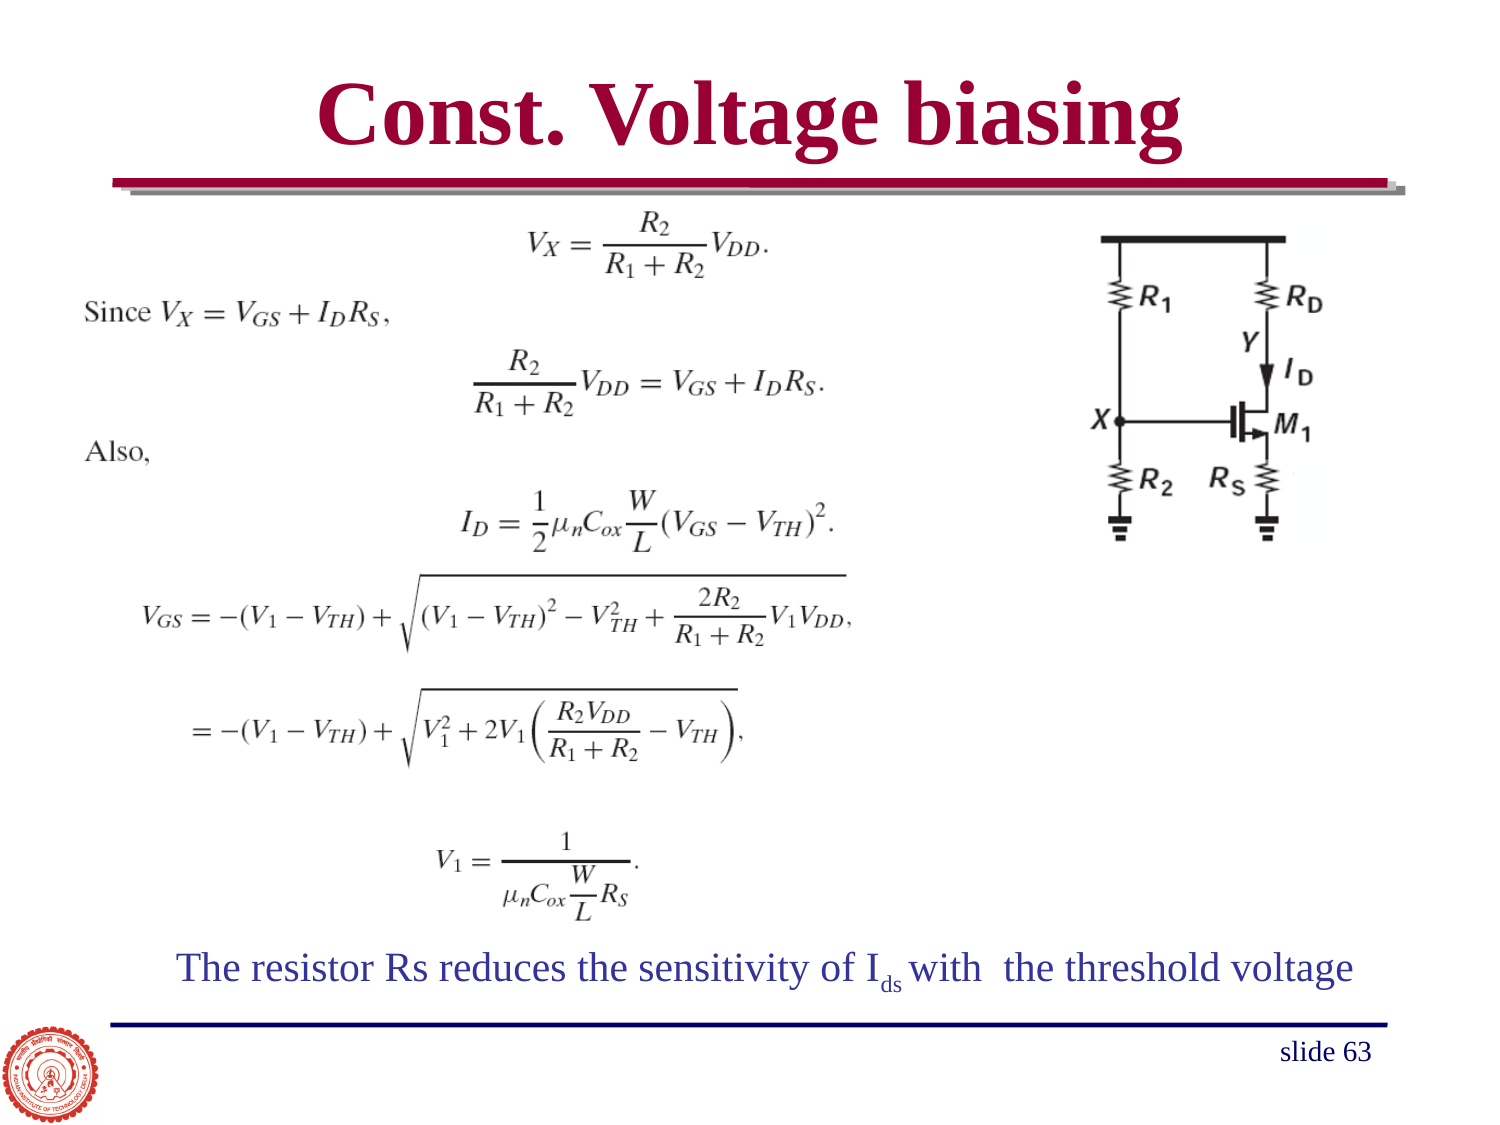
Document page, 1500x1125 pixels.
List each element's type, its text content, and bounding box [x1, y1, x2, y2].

text_box The resistor Rs reduces the sensitivity of Ids with the threshold voltage [161, 932, 1482, 1005]
title Const. Voltage biasing [112, 14, 1388, 202]
picture [0, 1024, 101, 1125]
picture [1074, 212, 1338, 582]
picture [56, 204, 879, 939]
slide_number slide 63 [1074, 1025, 1388, 1100]
